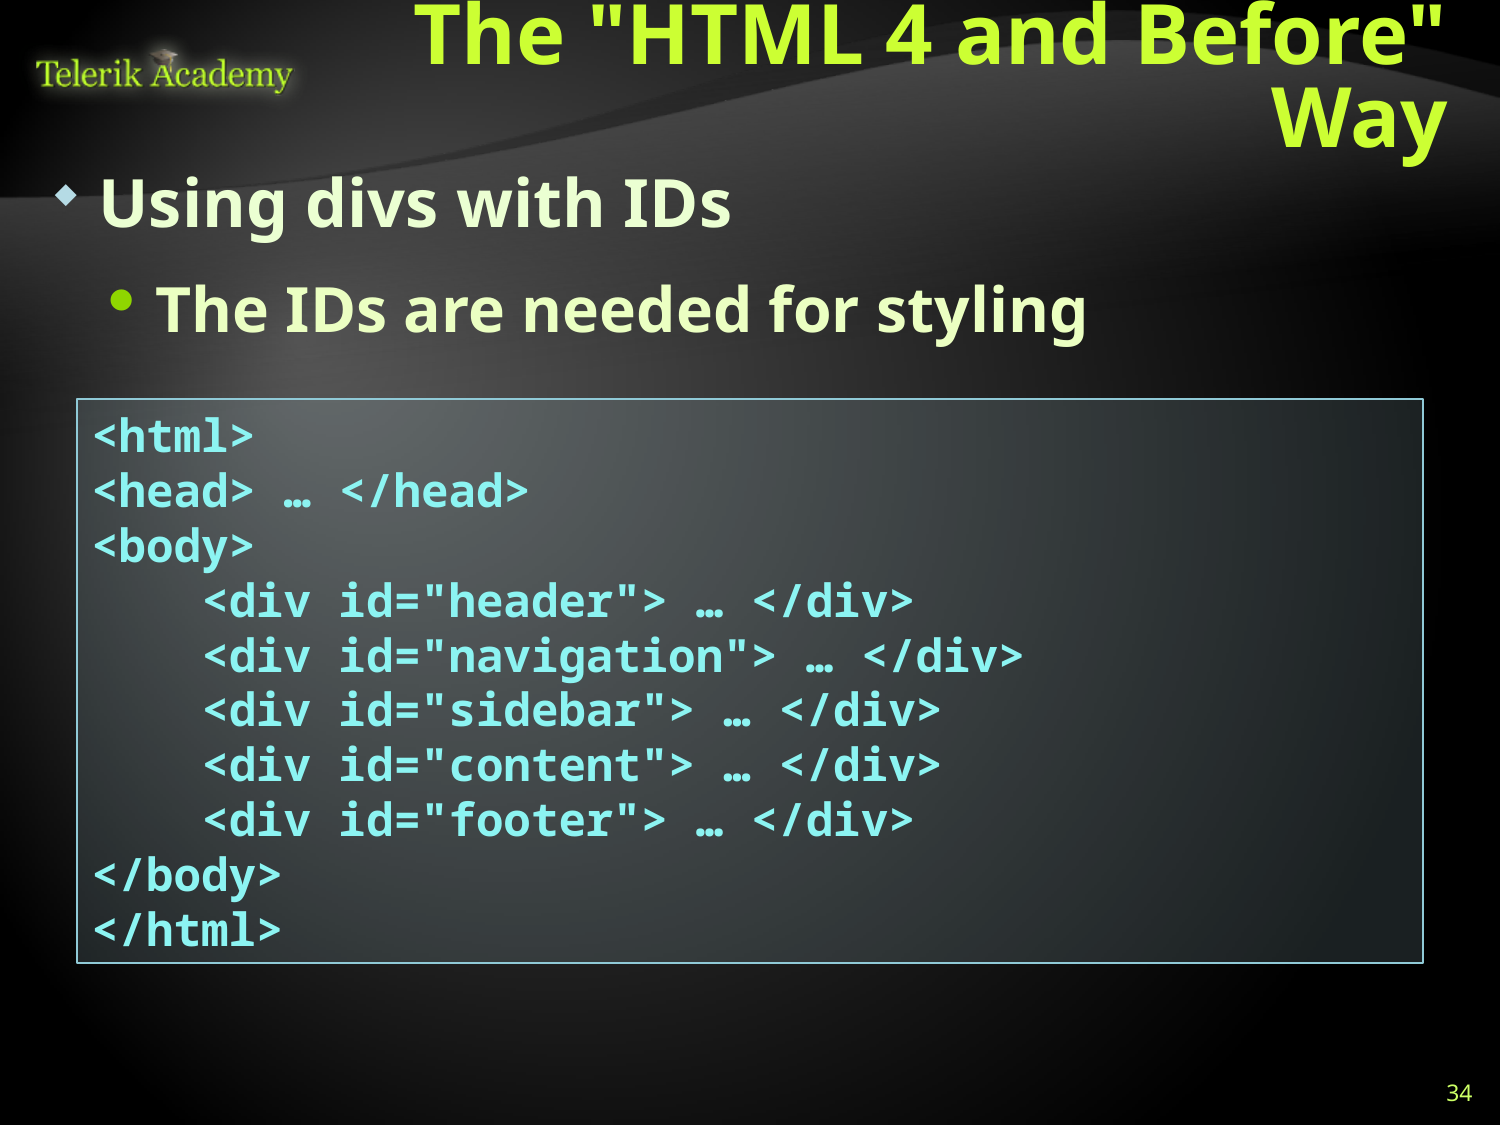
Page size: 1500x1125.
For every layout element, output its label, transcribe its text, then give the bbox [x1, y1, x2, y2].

text_box <html> <head> … </head> <body> <div id="header"> … </div> <div id="navigation"> … </div> <div id="sidebar"> … </div> <div id="content"> … </div> <div id="footer"> … </div> </body> </html> [76, 398, 1424, 964]
slide_number 34 [1412, 1074, 1488, 1113]
title The "HTML 4 and Before" Way [300, 12, 1463, 149]
picture [0, 0, 1500, 1125]
list Using divs with IDs The IDs are needed for styling [37, 149, 1463, 1100]
